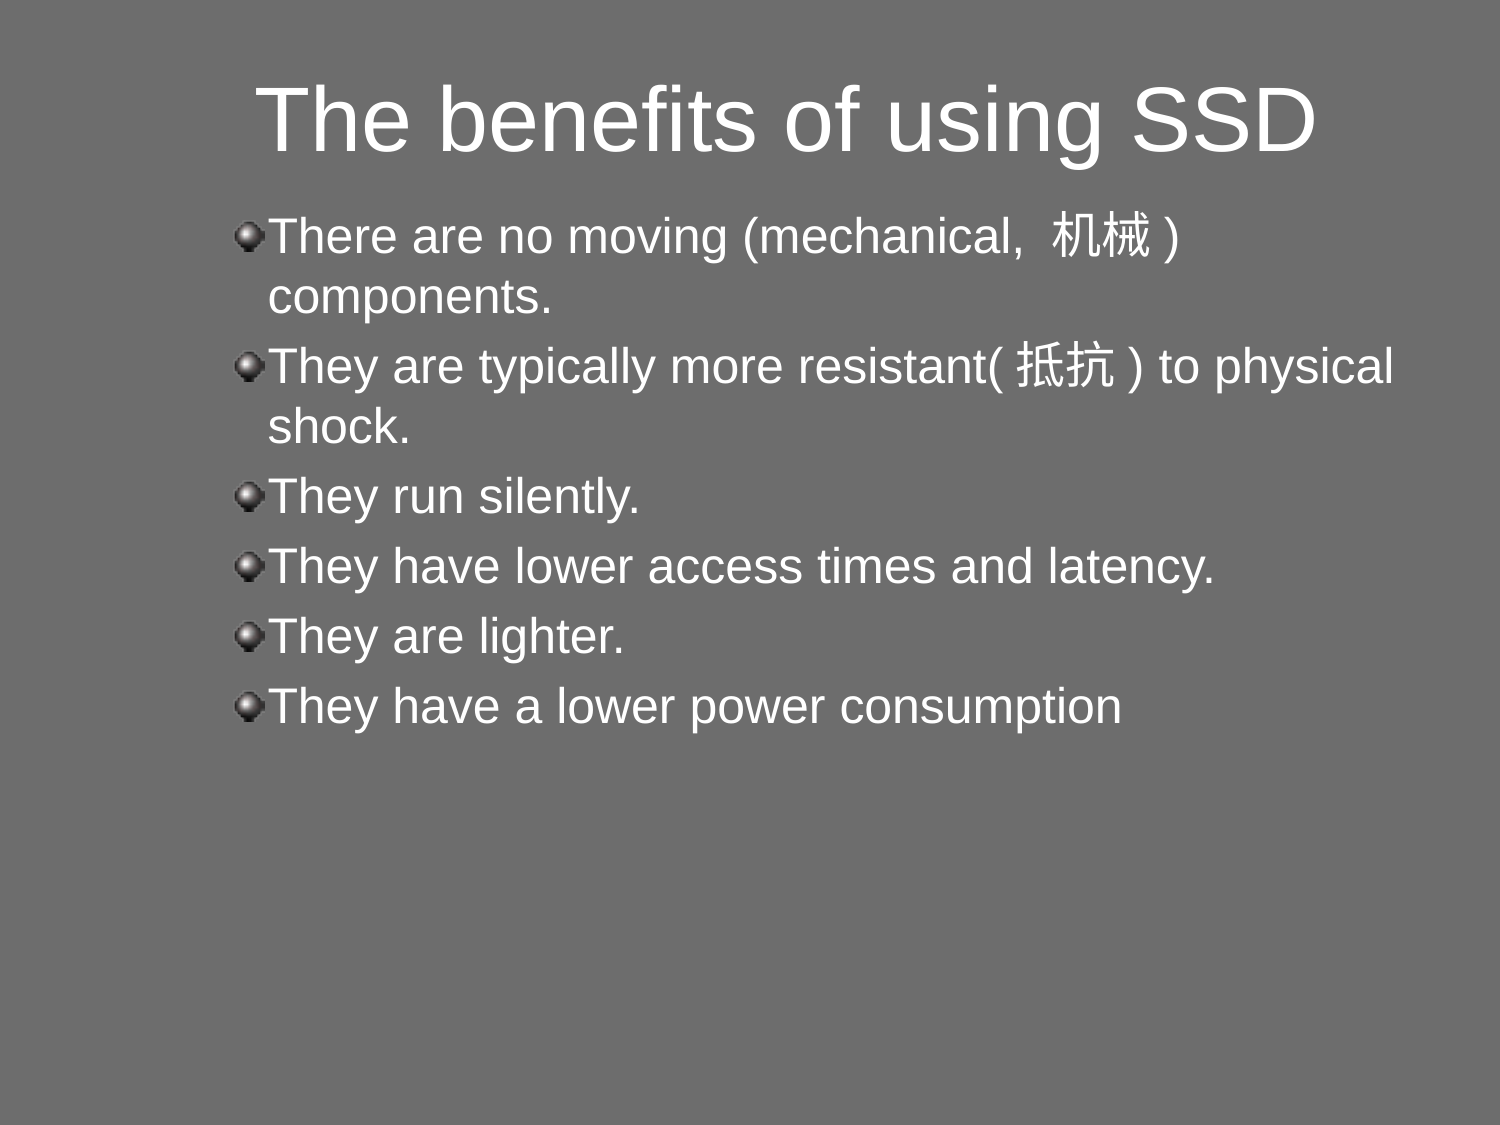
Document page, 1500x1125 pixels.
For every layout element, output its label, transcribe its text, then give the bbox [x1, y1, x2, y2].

picture [229, 346, 265, 382]
picture [229, 476, 265, 512]
list There are no moving (mechanical, 机械) components. They are typically more resistant(抵抗) to physical shock. They run silently. They have lower access times and latency. They are lighter. They have a lower power consumption [64, 196, 1425, 1047]
picture [229, 546, 265, 582]
picture [229, 686, 265, 722]
title The benefits of using SSD [150, 45, 1425, 185]
picture [229, 216, 265, 252]
picture [229, 616, 265, 652]
